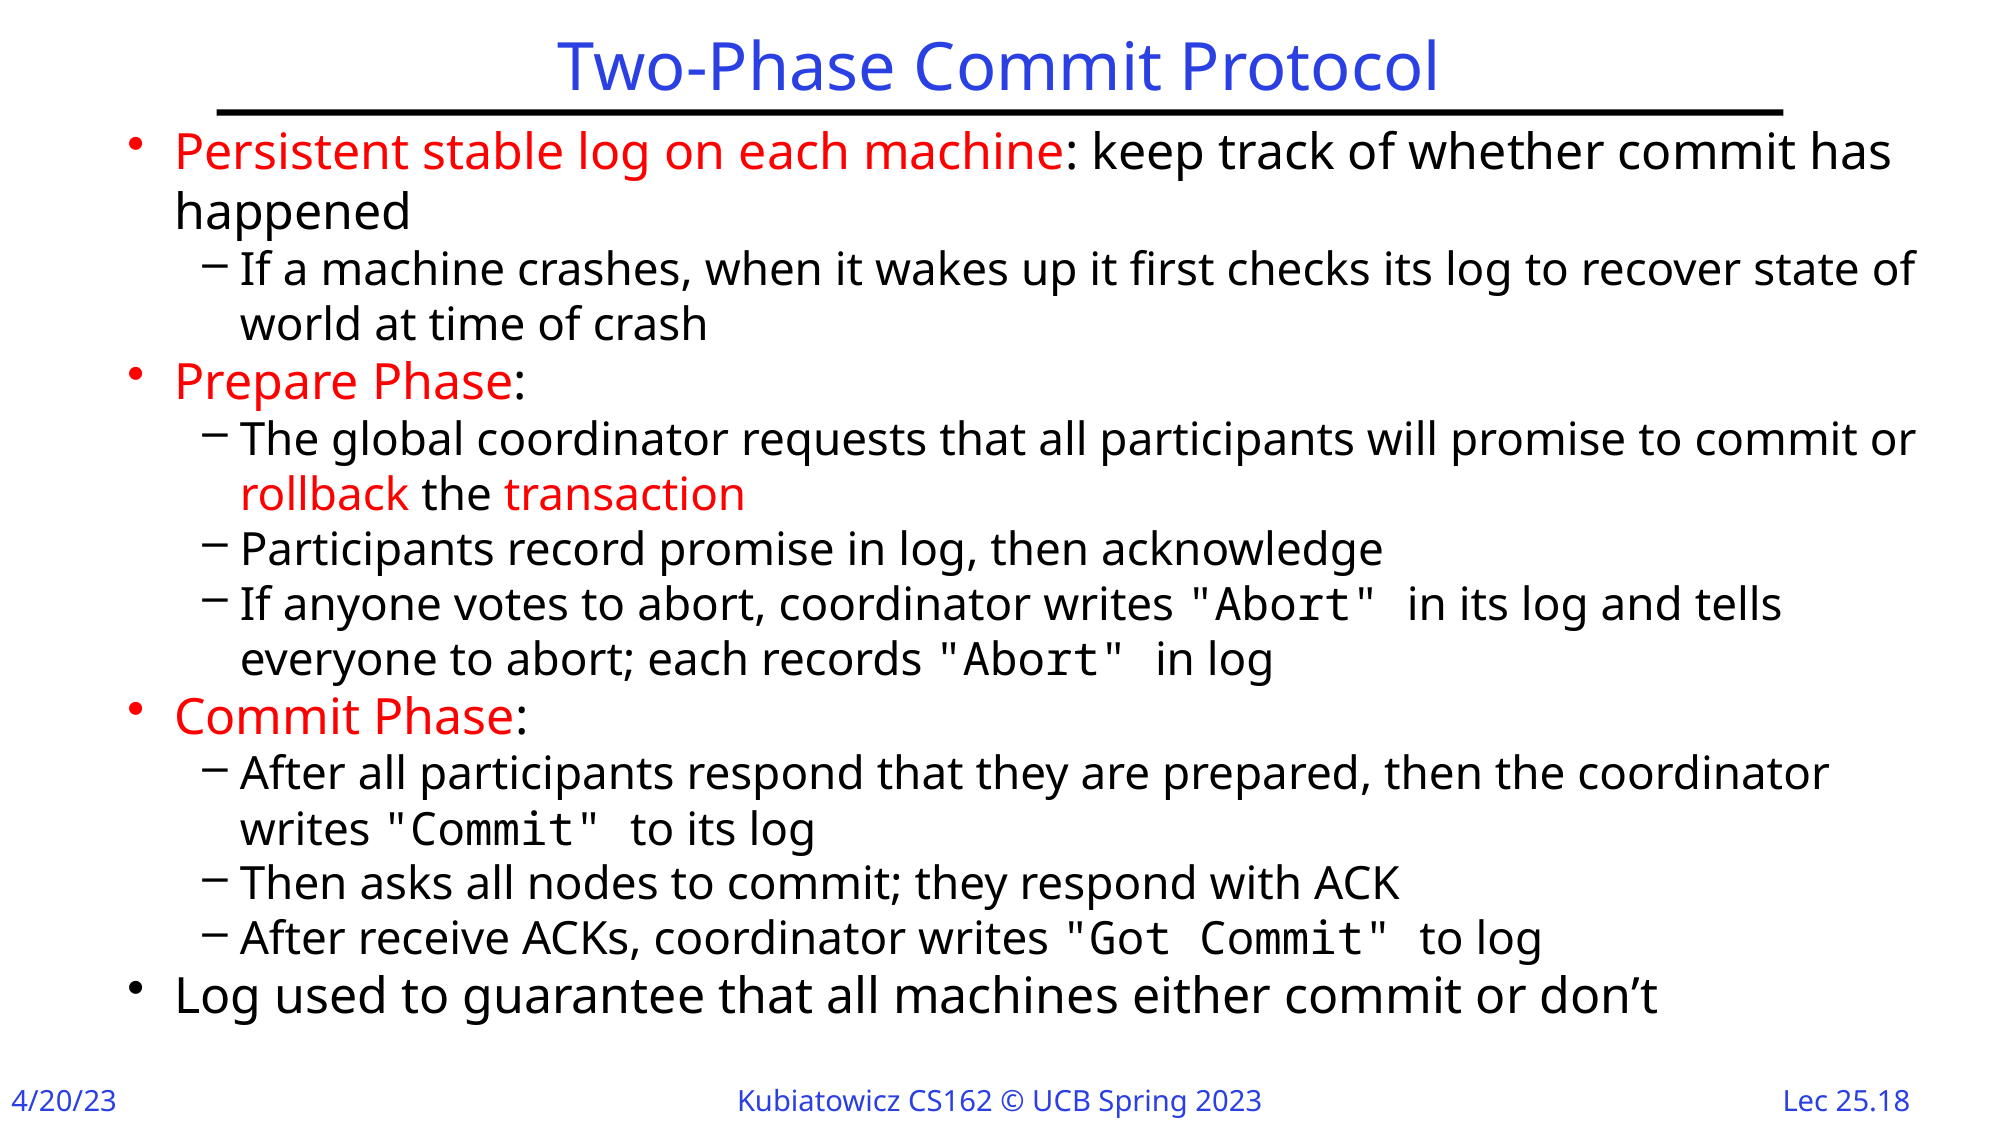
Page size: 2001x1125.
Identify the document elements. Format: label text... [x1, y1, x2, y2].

title Two-Phase Commit Protocol [216, 24, 1784, 112]
list Persistent stable log on each machine: keep track of whether commit has happened If a machine crashes, when it wakes up it first checks its log to recover state of world at time of crash Prepare Phase: The global coordinator requests that all participants will promise to commit or rollback the transaction Participants record promise in log, then acknowledge If anyone votes to abort, coordinator writes "Abort" in its log and tells everyone to abort; each records "Abort" in log Commit Phase: After all participants respond that they are prepared, then the coordinator writes "Commit" to its log Then asks all nodes to commit; they respond with ACK After receive ACKs, coordinator writes "Got Commit" to log Log used to guarantee that all machines either commit or don’t [112, 112, 1938, 1075]
